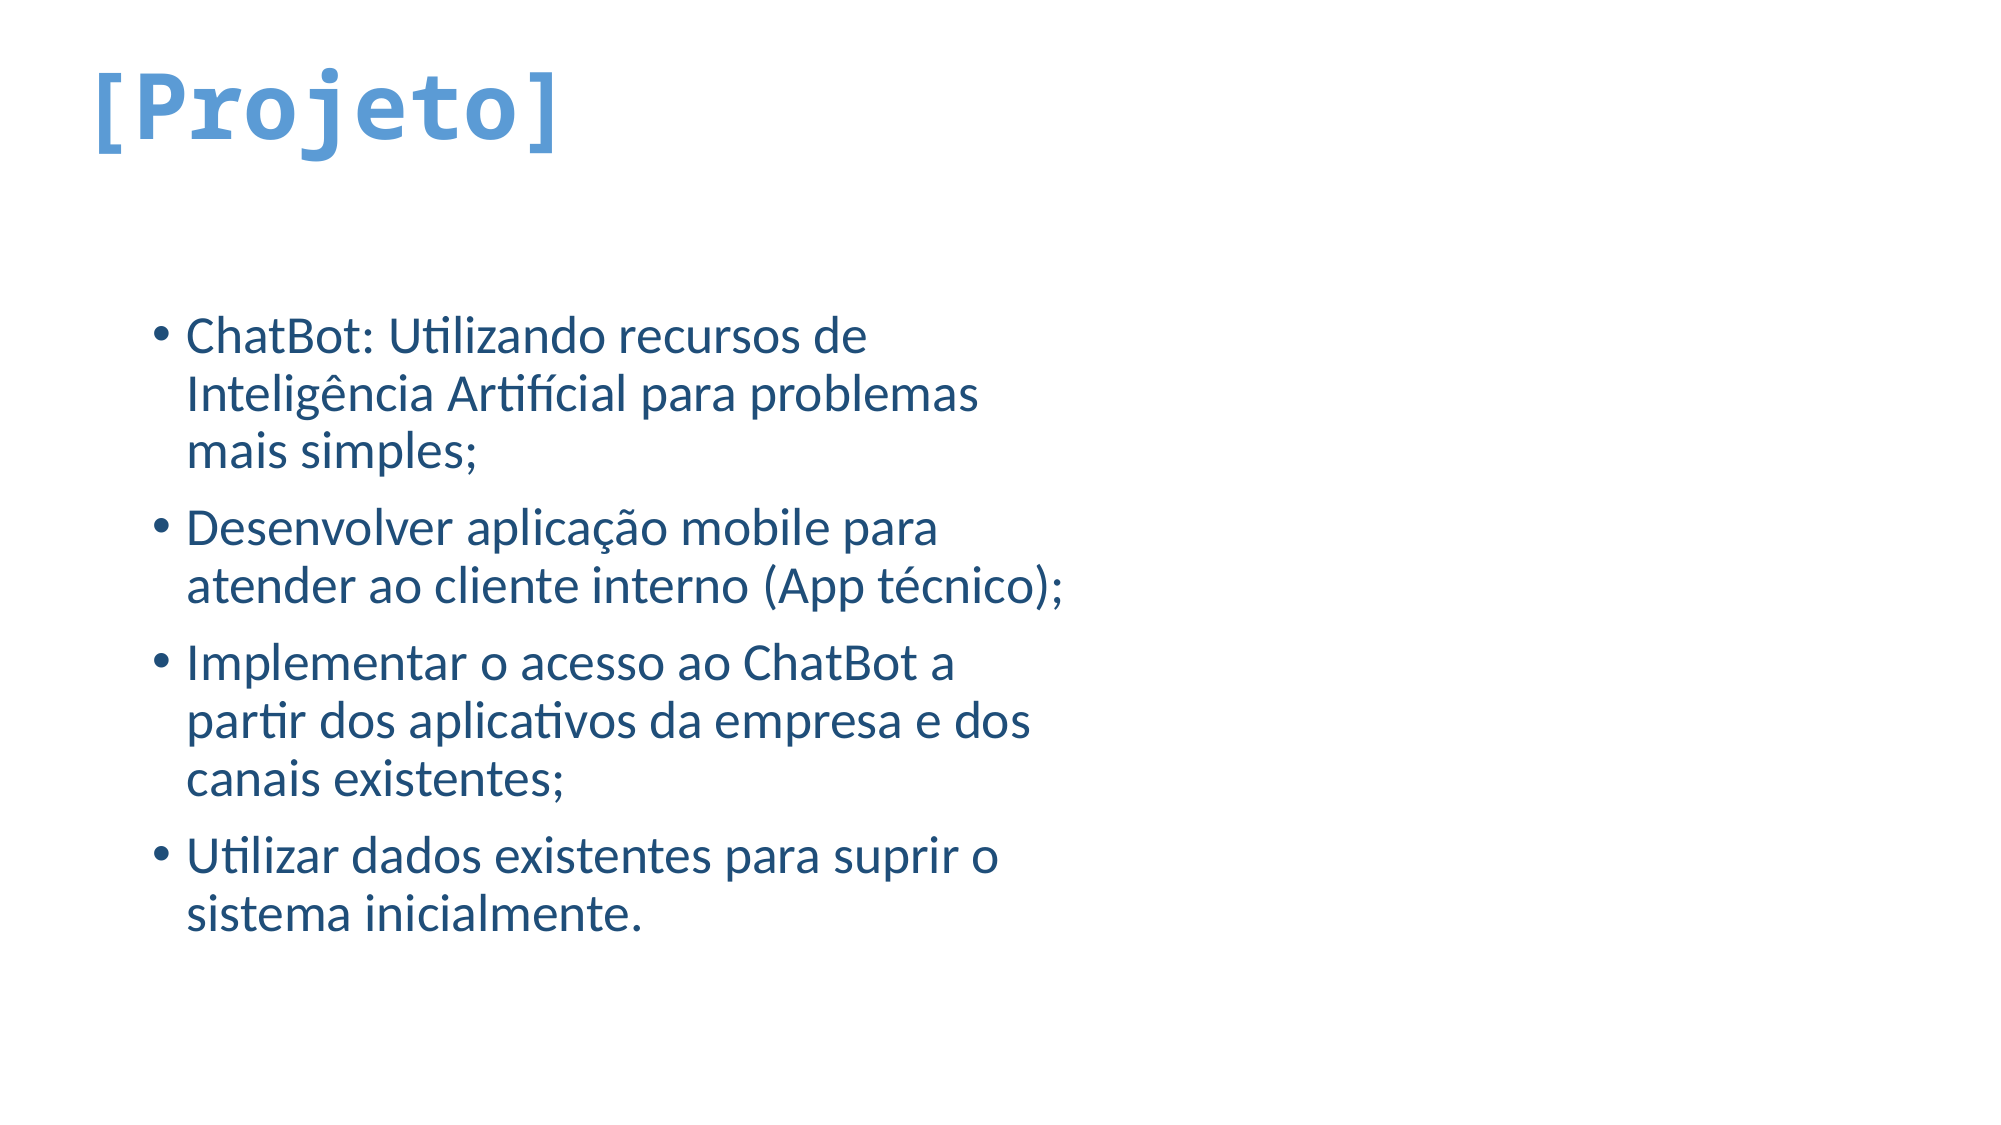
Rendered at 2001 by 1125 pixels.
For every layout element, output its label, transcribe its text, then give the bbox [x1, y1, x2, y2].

list ChatBot: Utilizando recursos de Inteligência Artifícial para problemas mais simples; Desenvolver aplicação mobile para atender ao cliente interno (App técnico); Implementar o acesso ao ChatBot a partir dos aplicativos da empresa e dos canais existentes; Utilizar dados existentes para suprir o sistema inicialmente. [137, 299, 1082, 1014]
text_box [Projeto] [63, 40, 589, 166]
